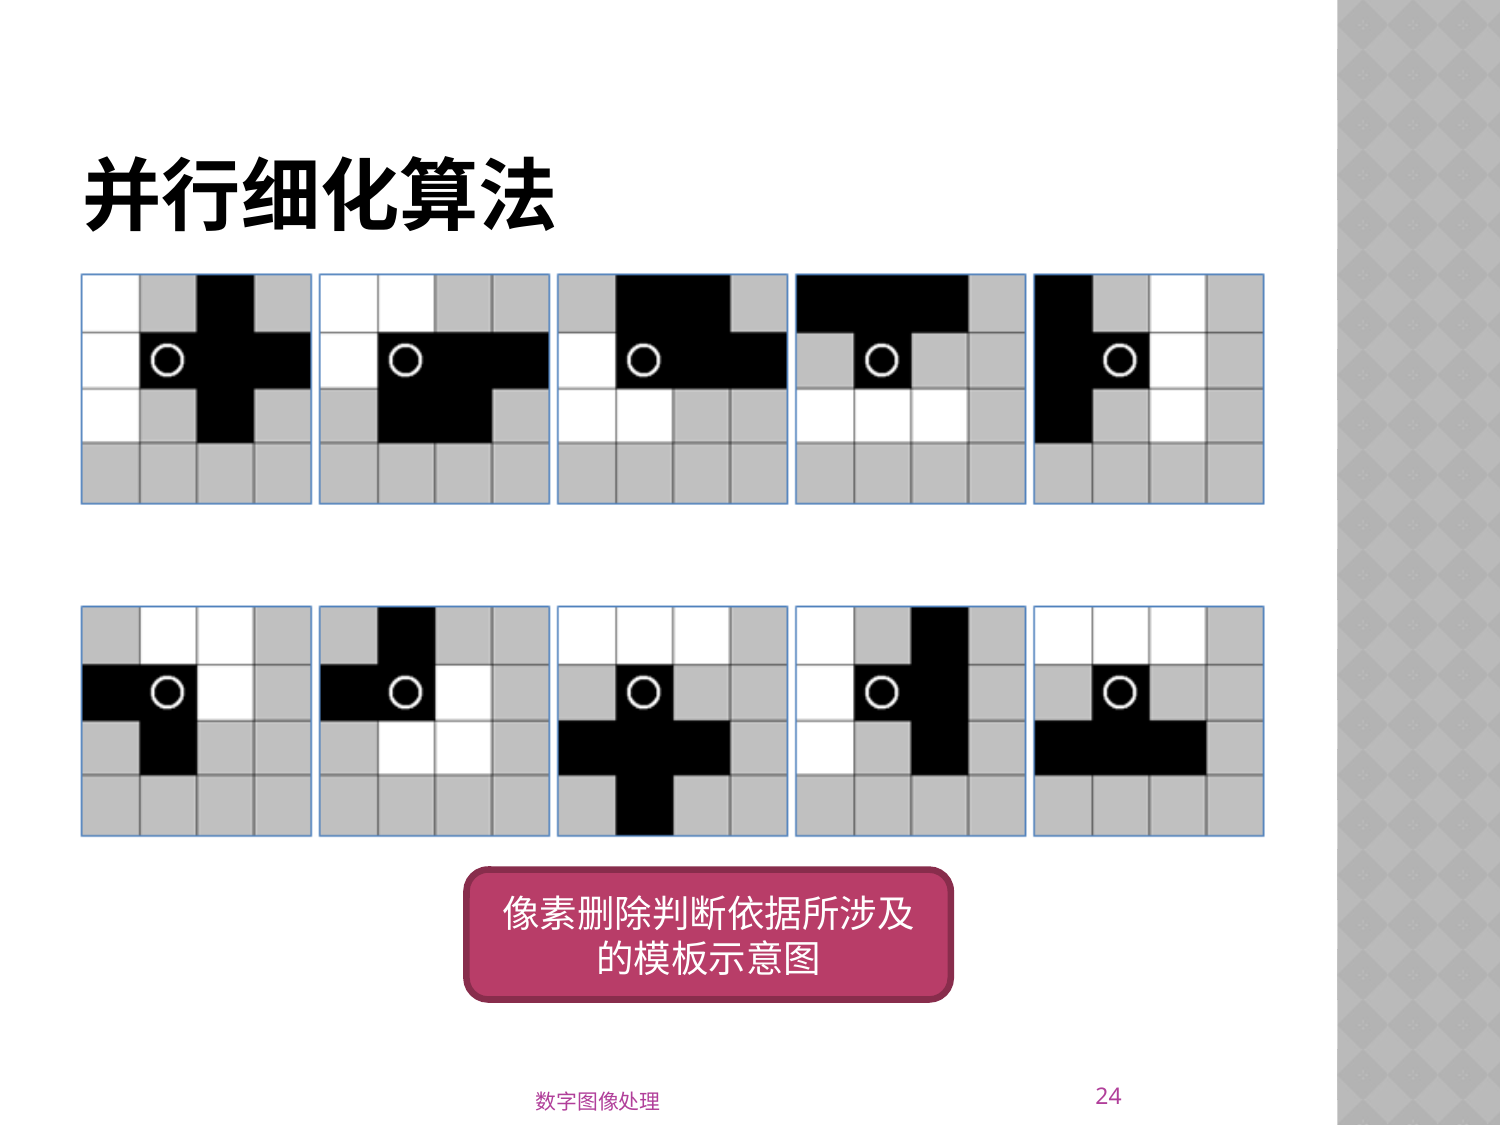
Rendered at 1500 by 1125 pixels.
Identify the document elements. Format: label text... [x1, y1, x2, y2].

picture [76, 266, 1271, 845]
slide_number 24 [1025, 1075, 1122, 1113]
text_box 像素删除判断依据所涉及的模板示意图 [463, 866, 955, 1003]
footer 数字图像处理 [75, 1075, 675, 1114]
title 并行细化算法 [75, 52, 1263, 240]
